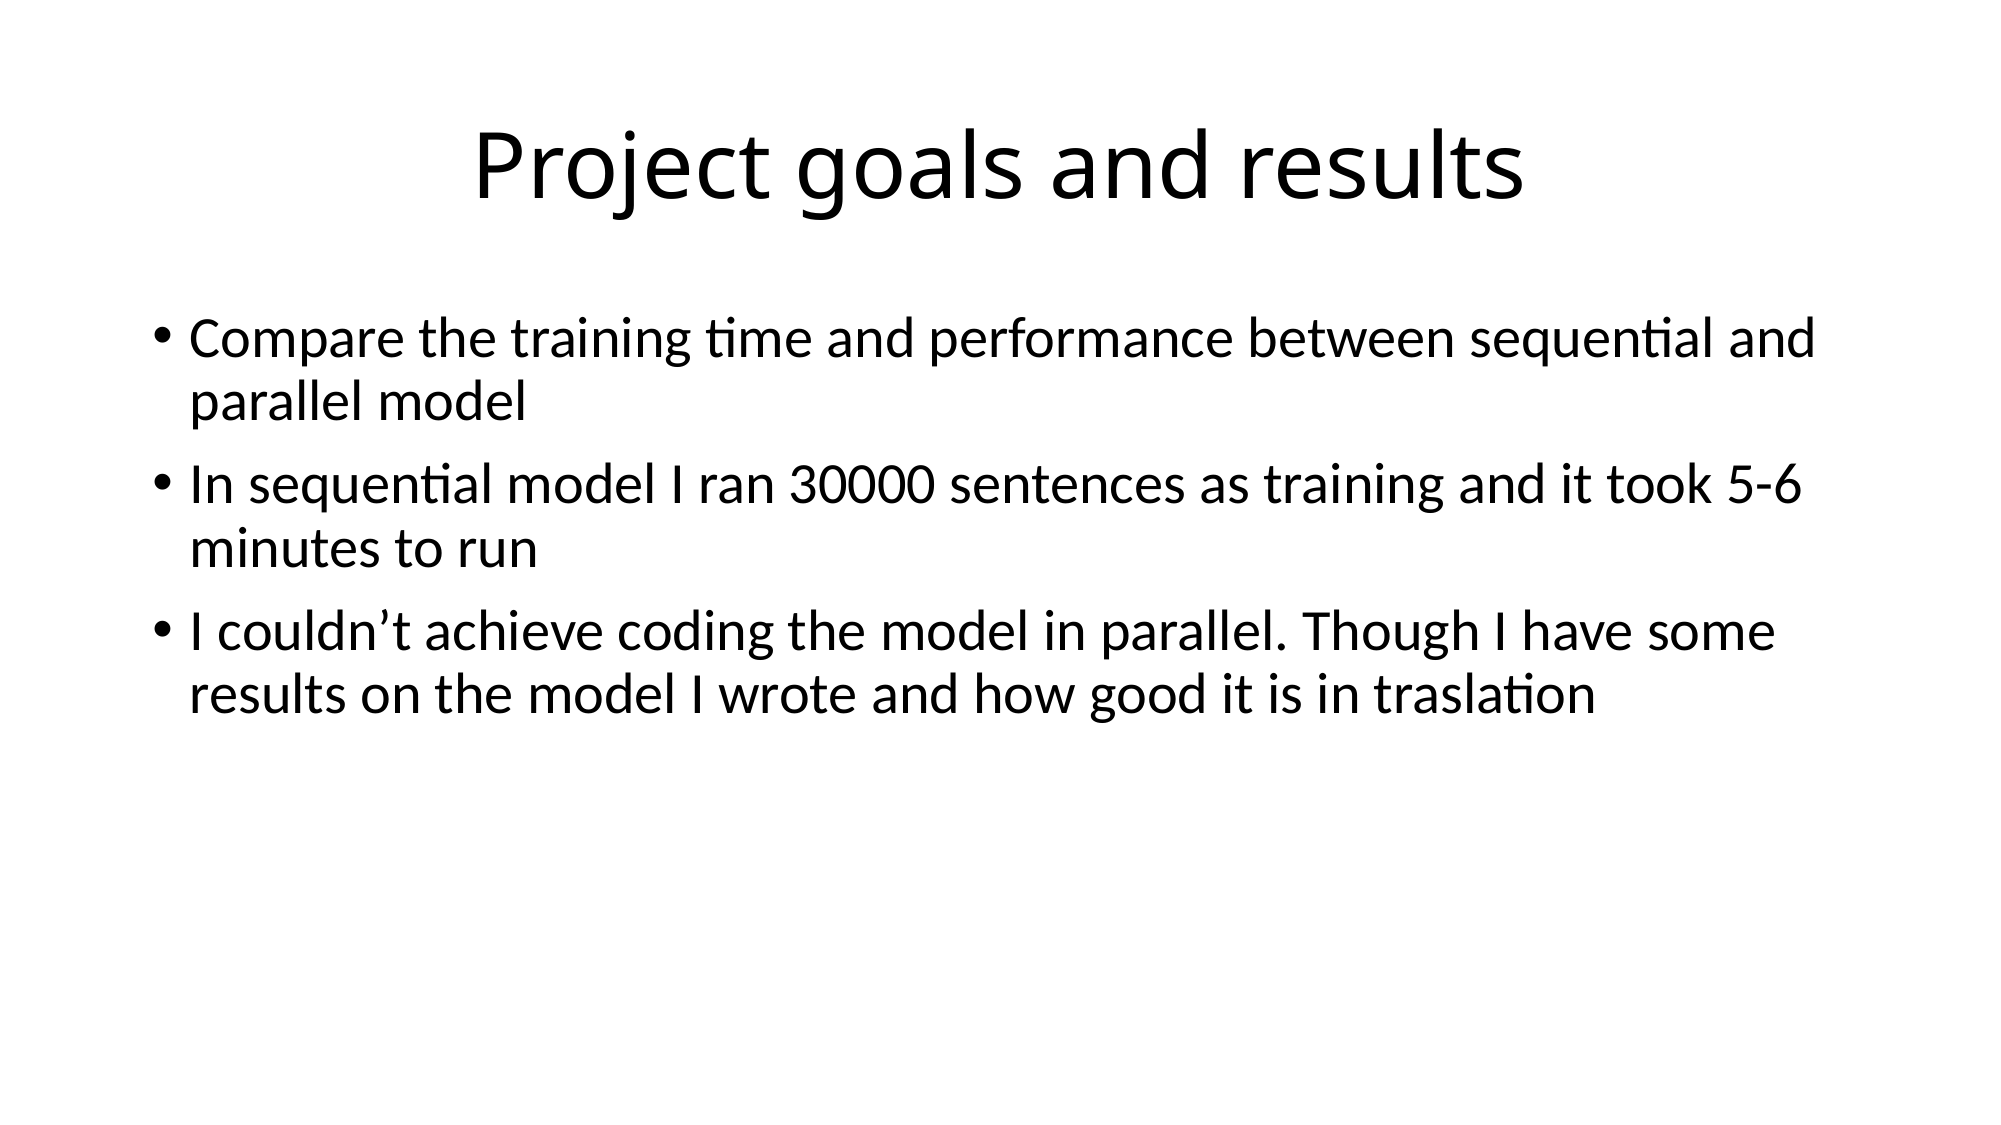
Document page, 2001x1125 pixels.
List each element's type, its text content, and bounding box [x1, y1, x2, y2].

list Compare the training time and performance between sequential and parallel model In sequential model I ran 30000 sentences as training and it took 5-6 minutes to run I couldn’t achieve coding the model in parallel. Though I have some results on the model I wrote and how good it is in traslation [137, 299, 1863, 1014]
title Project goals and results [137, 59, 1863, 278]
